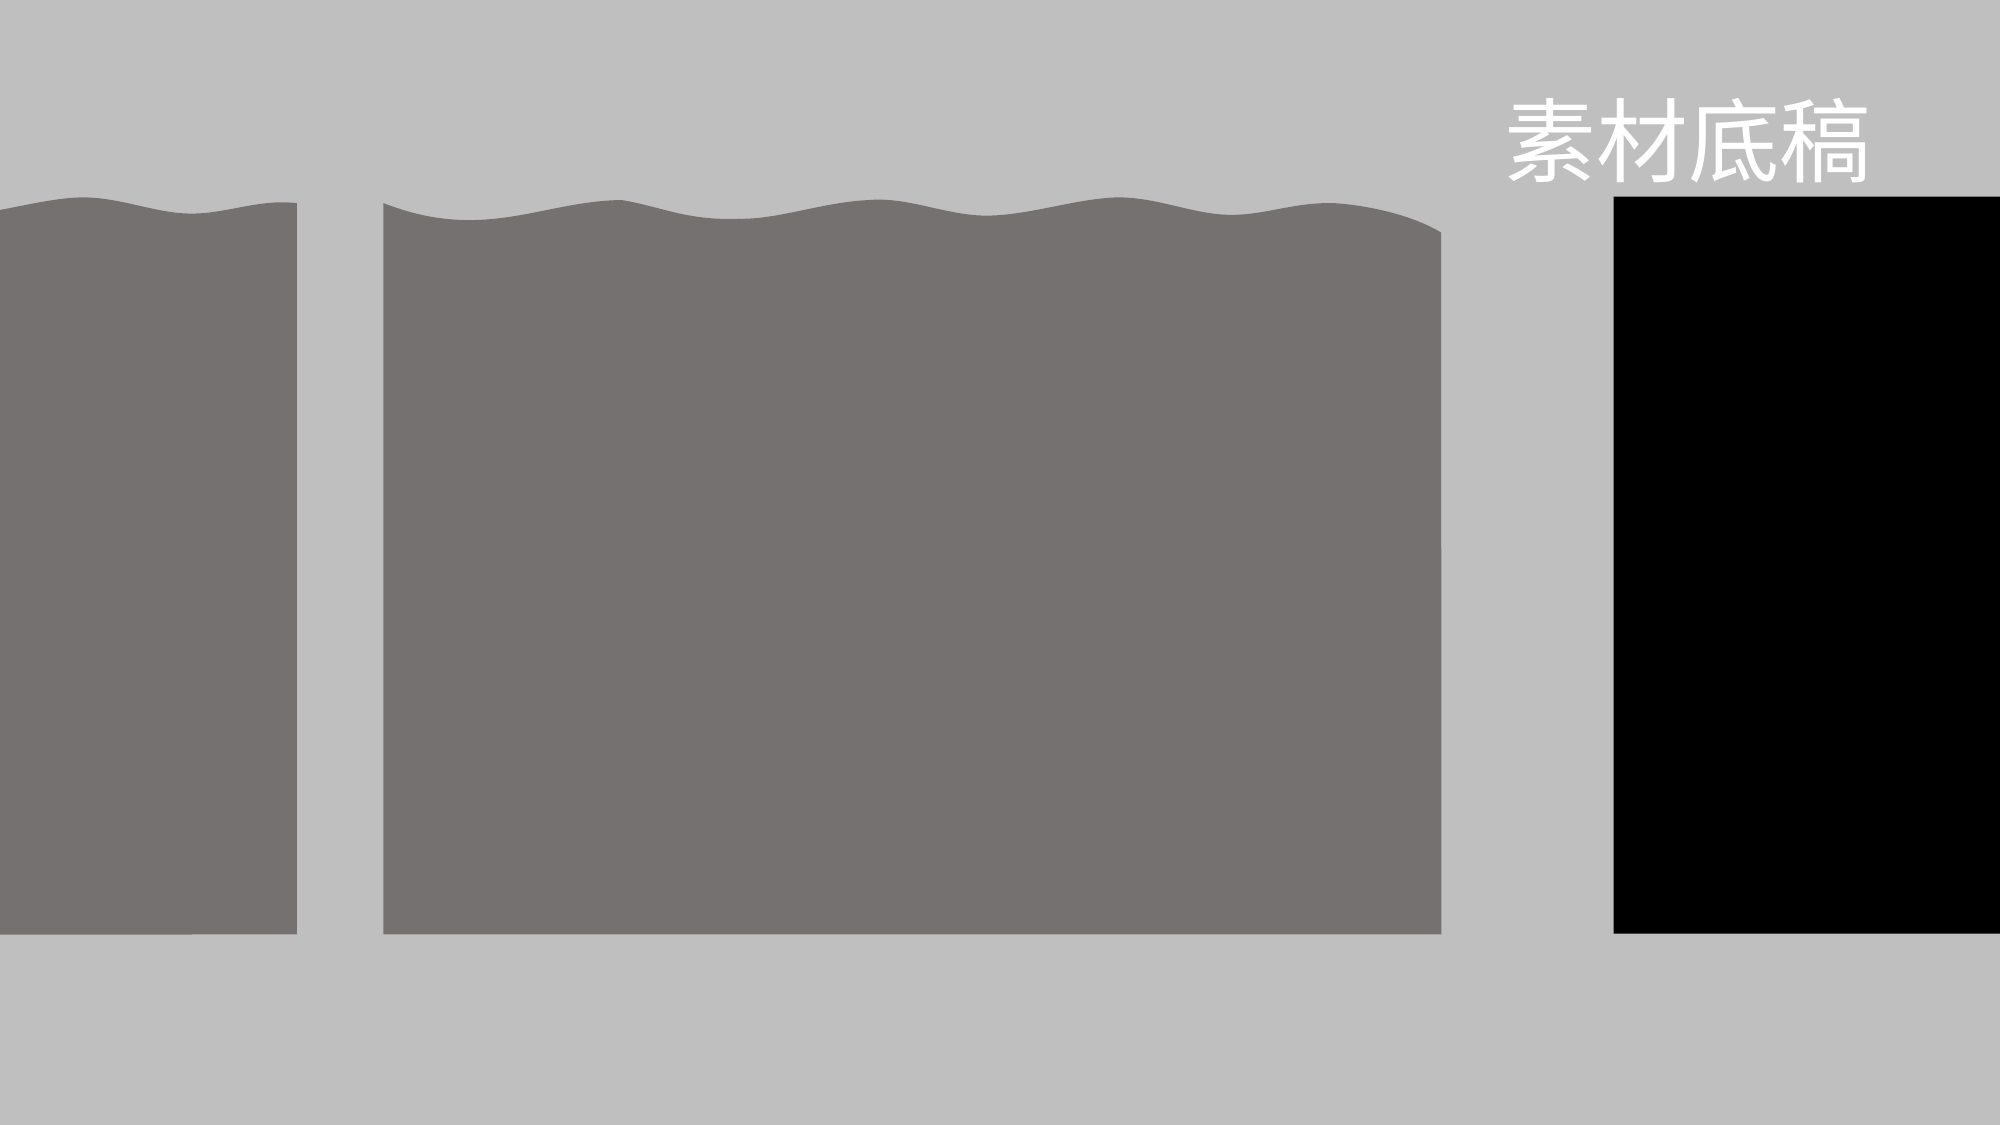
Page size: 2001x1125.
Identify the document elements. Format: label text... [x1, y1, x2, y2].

text_box [382, 196, 1443, 936]
text_box 素材底稿 [1489, 76, 1887, 201]
text_box [0, 196, 298, 936]
